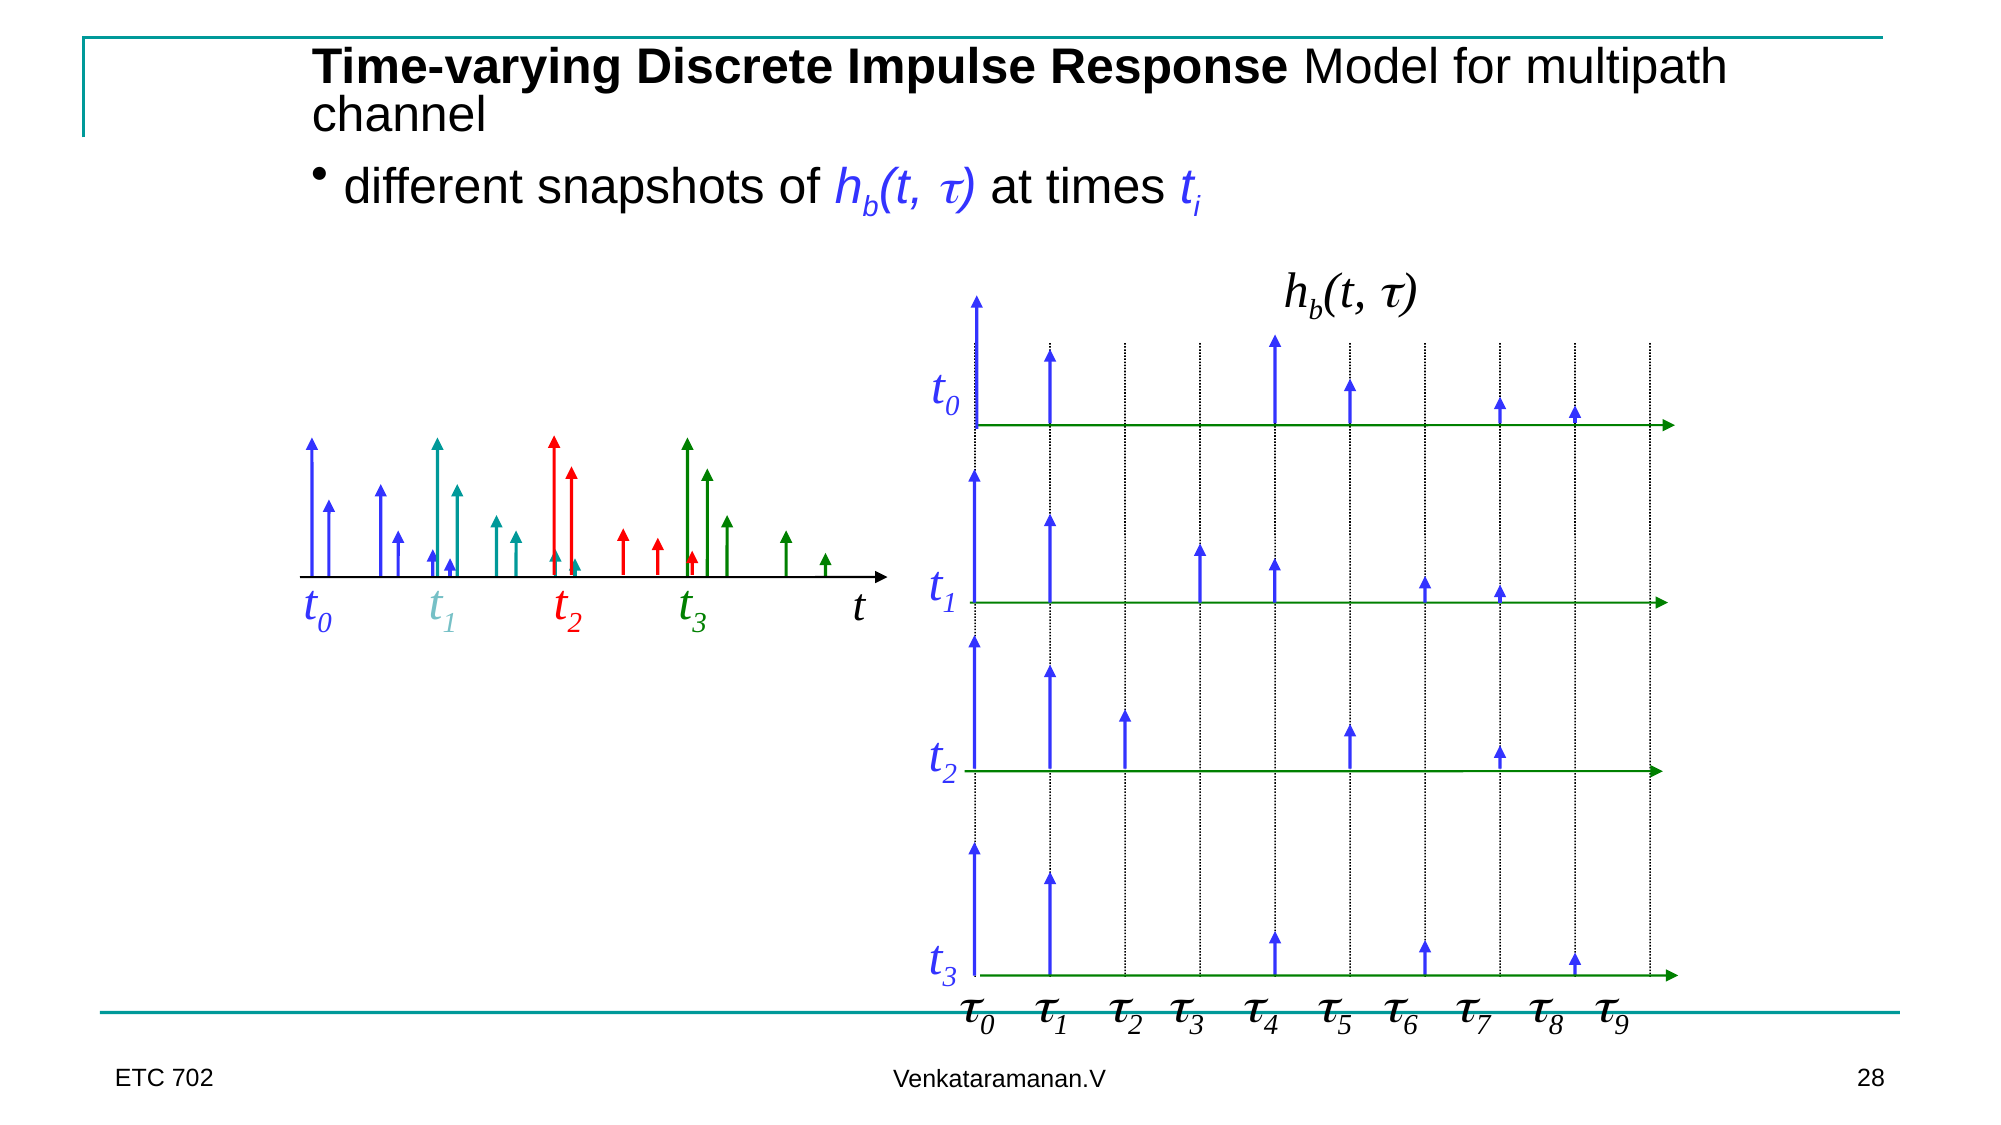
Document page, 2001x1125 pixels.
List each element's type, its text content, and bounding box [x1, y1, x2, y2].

footer Venkataramanan.V [683, 1025, 1317, 1100]
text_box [287, 435, 888, 638]
text_box Time-varying Discrete Impulse Response Model for multipath channel different snapshots of hb(t, ) at times ti [311, 37, 1789, 175]
slide_number 28 [1433, 1024, 1900, 1100]
slide_number ETC 702 [99, 1024, 567, 1100]
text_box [912, 249, 1751, 1082]
